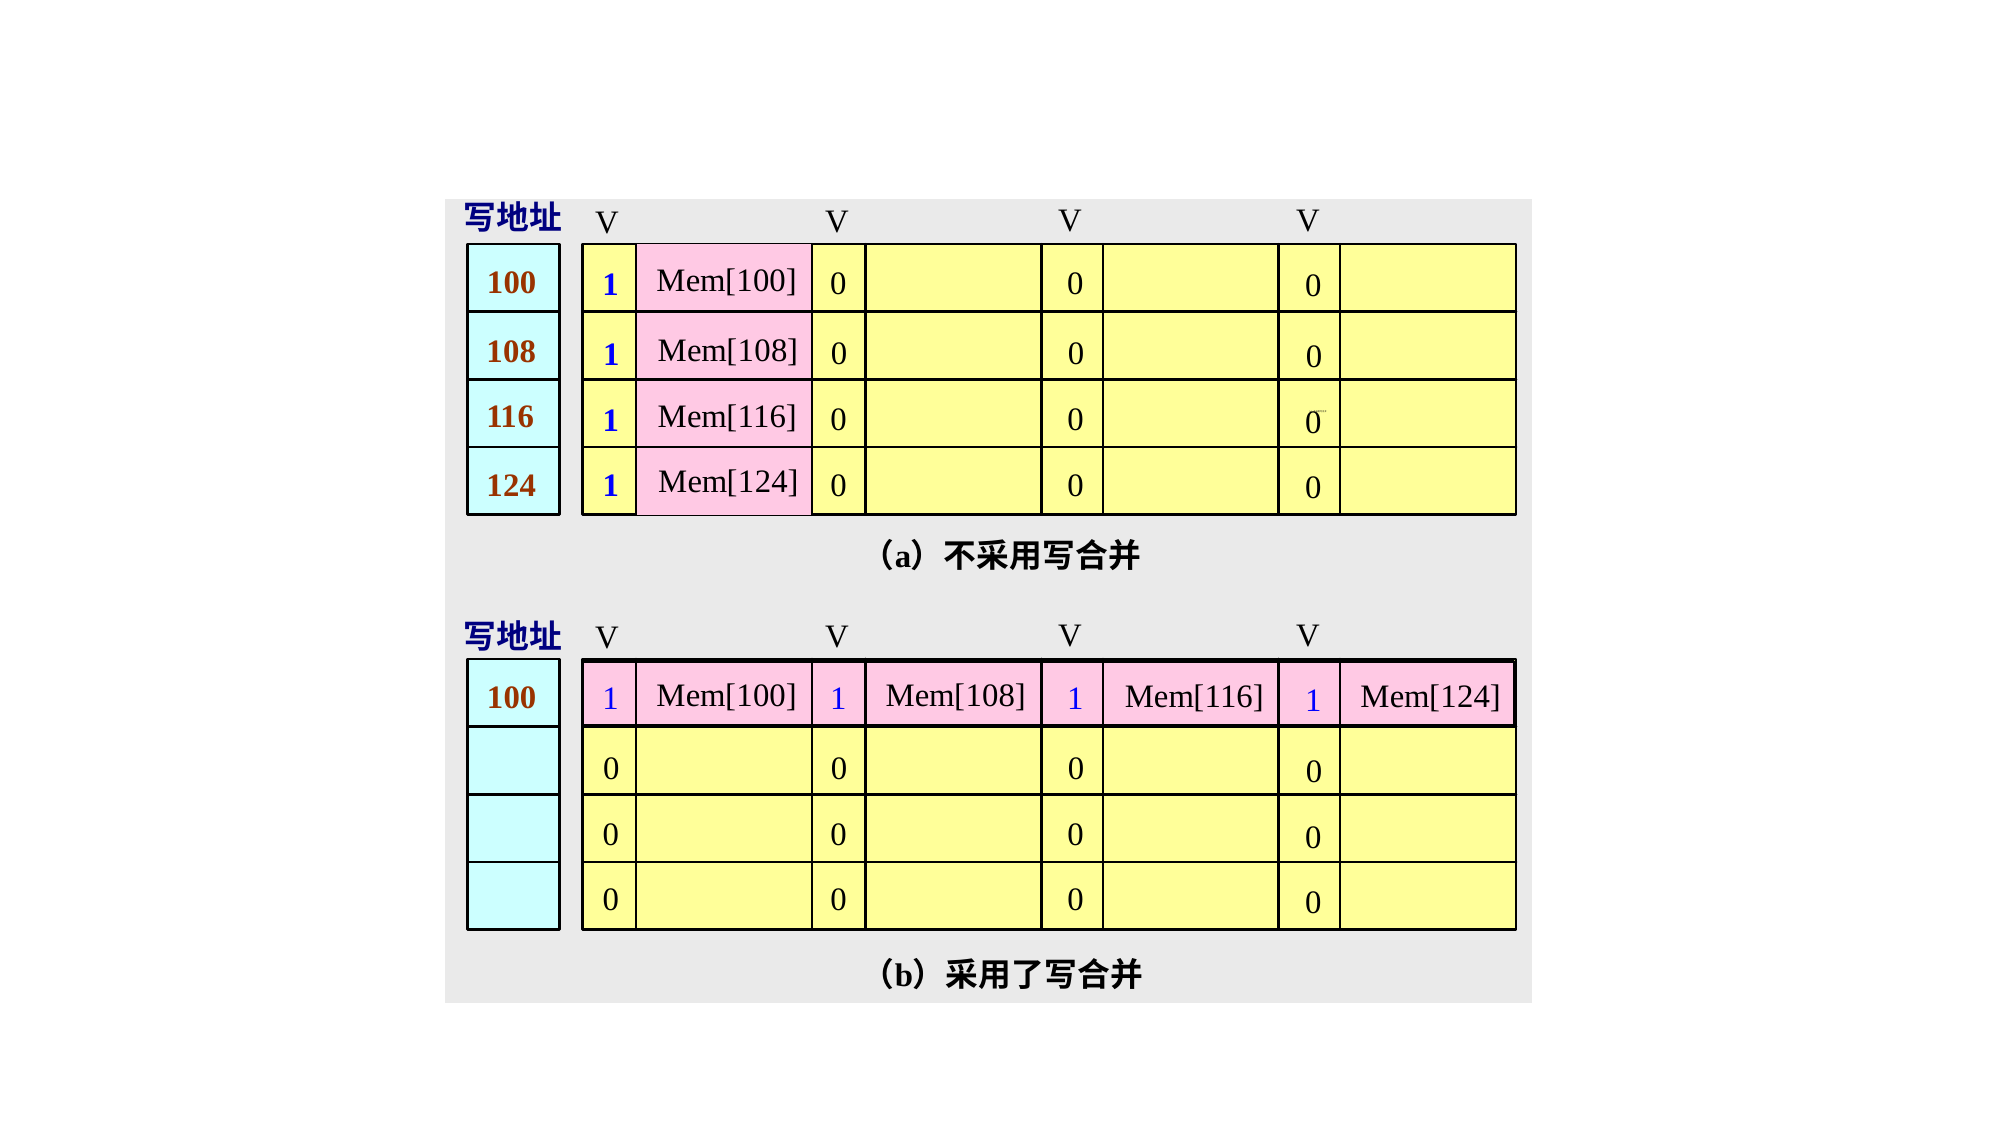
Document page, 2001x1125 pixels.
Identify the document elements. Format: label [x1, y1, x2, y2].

list [444, 199, 1532, 1003]
